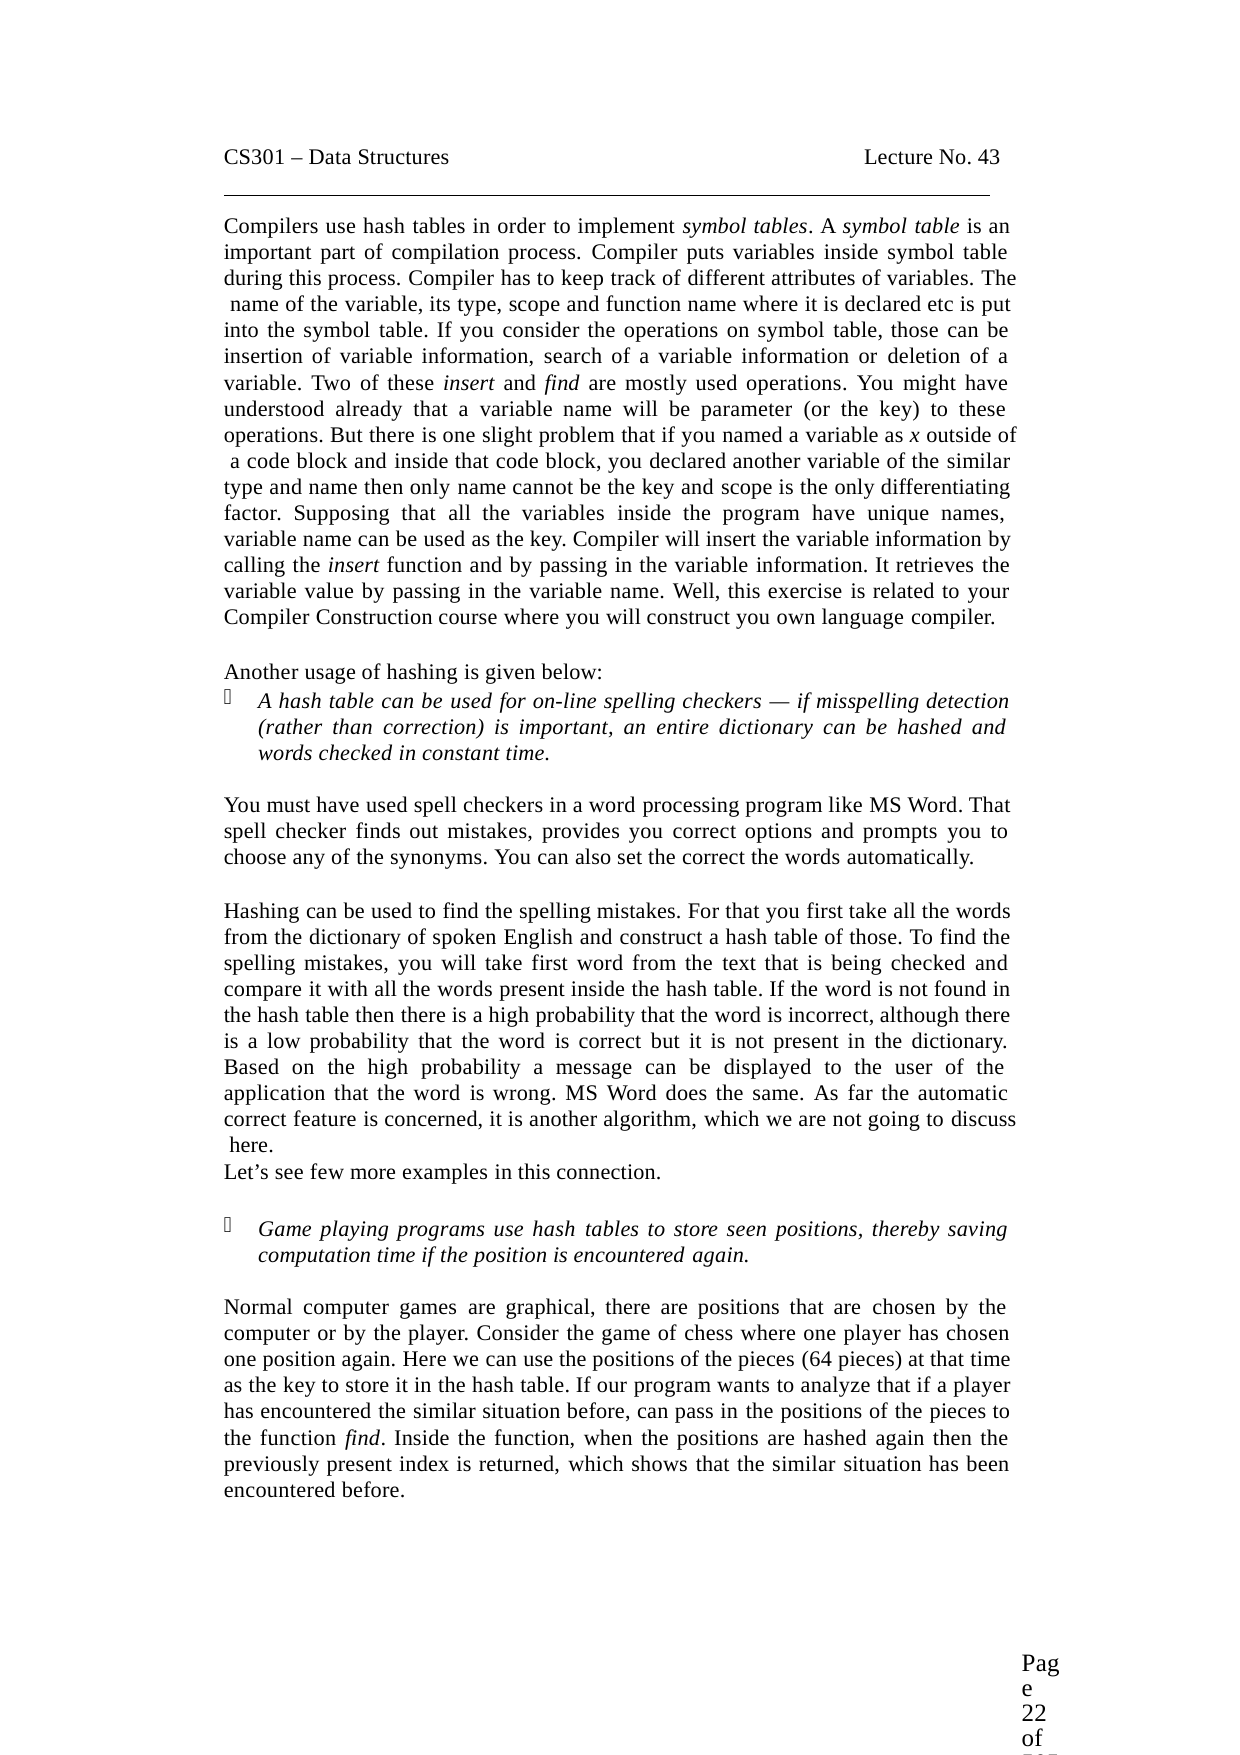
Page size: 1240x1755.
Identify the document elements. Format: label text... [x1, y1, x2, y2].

text_box CS301 – Data Structures Lecture No. 43 Compilers use hash tables in order to implement symbol tables. A symbol table is an important part of compilation process. Compiler puts variables inside symbol table during this process. Compiler has to keep track of different attributes of variables. The name of the variable, its type, scope and function name where it is declared etc is put into the symbol table. If you consider the operations on symbol table, those can be insertion of variable information, search of a variable information or deletion of a variable. Two of these insert and find are mostly used operations. You might have understood already that a variable name will be parameter (or the key) to these operations. But there is one slight problem that if you named a variable as x outside of a code block and inside that code block, you declared another variable of the similar type and name then only name cannot be the key and scope is the only differentiating factor. Supposing that all the variables inside the program have unique names, variable name can be used as the key. Compiler will insert the variable information by calling the insert function and by passing in the variable information. It retrieves the variable value by passing in the variable name. Well, this exercise is related to your Compiler Construction course where you will construct you own language compiler. Another usage of hashing is given below: A hash table can be used for on-line spelling checkers — if misspelling detection (rather than correction) is important, an entire dictionary can be hashed and words checked in constant time. You must have used spell checkers in a word processing program like MS Word. That spell checker finds out mistakes, provides you correct options and prompts you to choose any of the synonyms. You can also set the correct the words automatically. Hashing can be used to find the spelling mistakes. For that you first take all the words from the dictionary of spoken English and construct a hash table of those. To find the spelling mistakes, you will take first word from the text that is being checked and compare it with all the words present inside the hash table. If the word is not found in the hash table then there is a high probability that the word is incorrect, although there is a low probability that the word is correct but it is not present in the dictionary. Based on the high probability a message can be displayed to the user of the application that the word is wrong. MS Word does the same. As far the automatic correct feature is concerned, it is another algorithm, which we are not going to discuss here. Let’s see few more examples in this connection. Game playing programs use hash tables to store seen positions, thereby saving computation time if the position is encountered again. Normal computer games are graphical, there are positions that are chosen by the computer or by the player. Consider the game of chess where one player has chosen one position again. Here we can use the positions of the pieces (64 pieces) at that time as the key to store it in the hash table. If our program wants to analyze that if a player has encountered the similar situation before, can pass in the positions of the pieces to the function find. Inside the function, when the positions are hashed again then the previously present index is returned, which shows that the similar situation has been encountered before. [221, 142, 1018, 1503]
slide_number Page 22 of 505 [1019, 1651, 1065, 1755]
